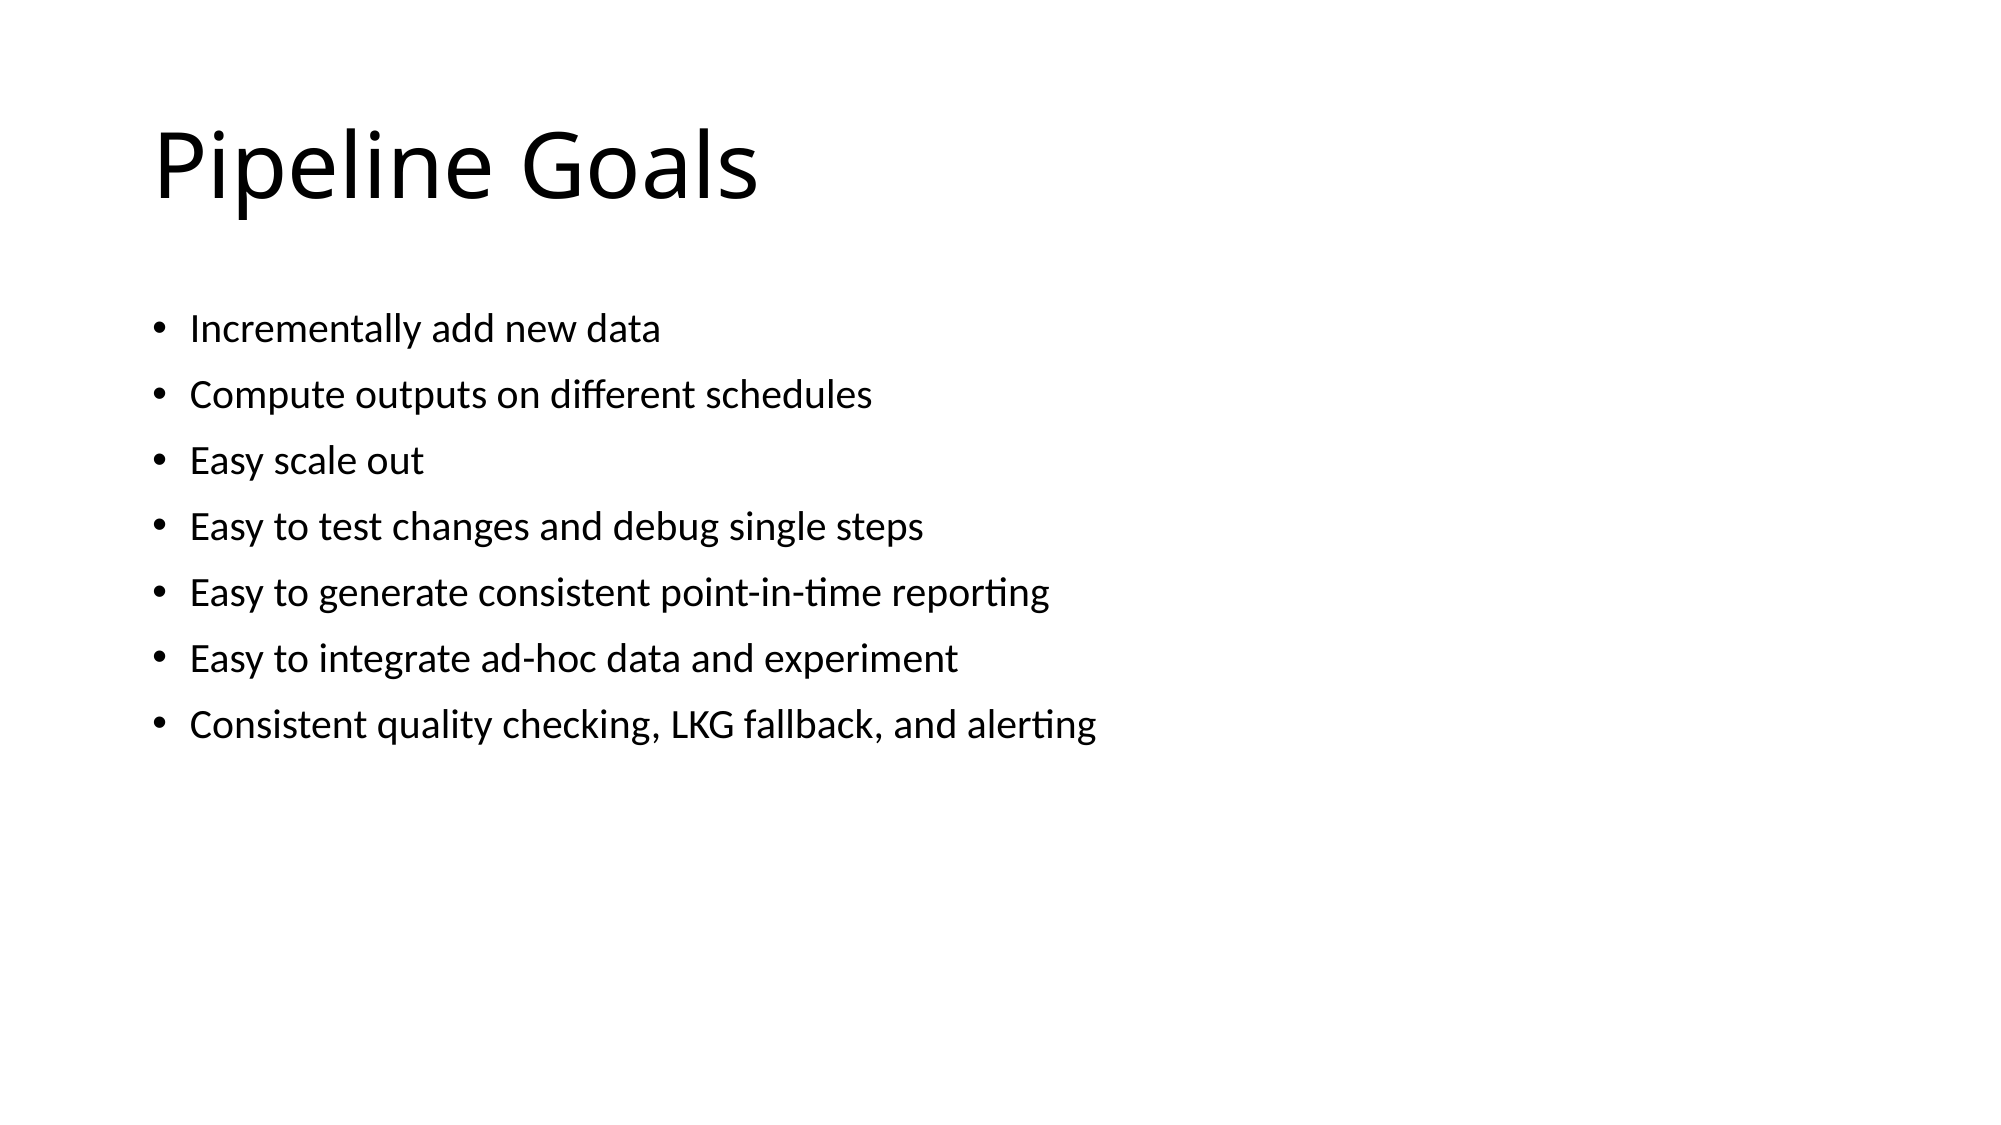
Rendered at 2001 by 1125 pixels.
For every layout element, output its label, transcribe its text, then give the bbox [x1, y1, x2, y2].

list Incrementally add new data Compute outputs on different schedules Easy scale out Easy to test changes and debug single steps Easy to generate consistent point-in-time reporting Easy to integrate ad-hoc data and experiment Consistent quality checking, LKG fallback, and alerting [137, 299, 1863, 1014]
title Pipeline Goals [137, 59, 1863, 278]
